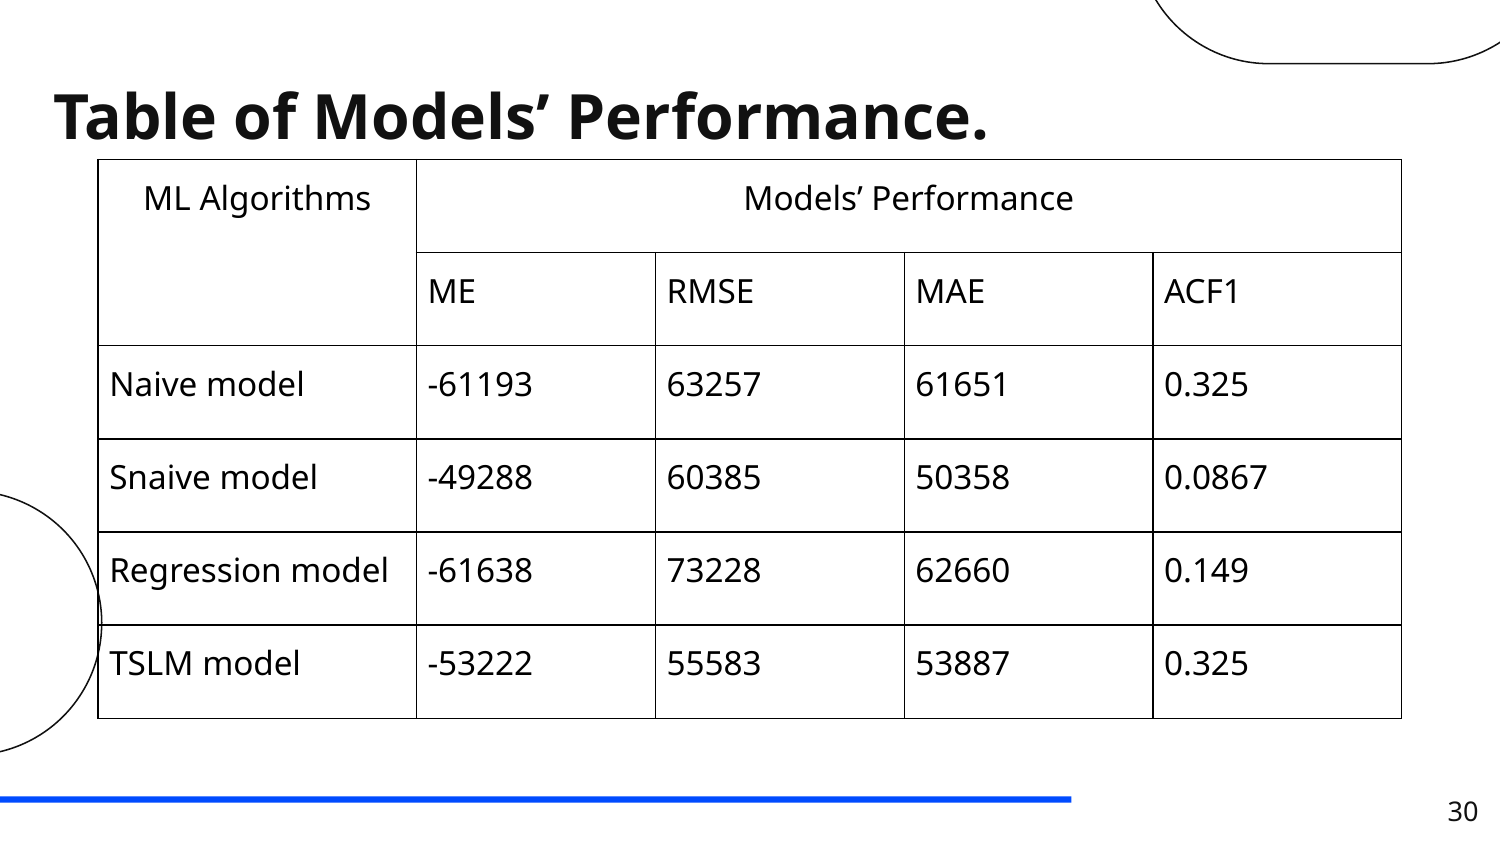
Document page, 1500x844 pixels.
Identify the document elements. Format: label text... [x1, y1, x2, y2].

table_cell Regression model [99, 533, 416, 624]
table_cell 73228 [656, 533, 904, 624]
table_cell 60385 [656, 440, 904, 531]
table_cell Snaive model [99, 440, 416, 531]
table_cell -61638 [417, 533, 655, 624]
table_cell 63257 [656, 346, 904, 438]
table_cell 0.149 [1154, 533, 1401, 624]
table_cell ME [417, 253, 655, 345]
slide_number 30 [1403, 779, 1494, 844]
table_cell TSLM model [99, 626, 416, 718]
table_cell RMSE [656, 253, 904, 345]
table_cell 61651 [905, 346, 1152, 438]
title Table of Models’ Performance. [38, 24, 1302, 119]
table_cell 0.0867 [1154, 440, 1401, 531]
table_cell MAE [905, 253, 1152, 345]
table_header ML Algorithms [99, 160, 416, 345]
table_cell 55583 [656, 626, 904, 718]
table_cell 0.325 [1154, 626, 1401, 718]
table_cell Naive model [99, 346, 416, 438]
table_cell -61193 [417, 346, 655, 438]
table_cell ACF1 [1154, 253, 1401, 345]
table_cell 62660 [905, 533, 1152, 624]
table_cell -49288 [417, 440, 655, 531]
table_cell 0.325 [1154, 346, 1401, 438]
table_header Models’ Performance [417, 160, 1401, 252]
table_cell 53887 [905, 626, 1152, 718]
table_cell 50358 [905, 440, 1152, 531]
table_cell -53222 [417, 626, 655, 718]
